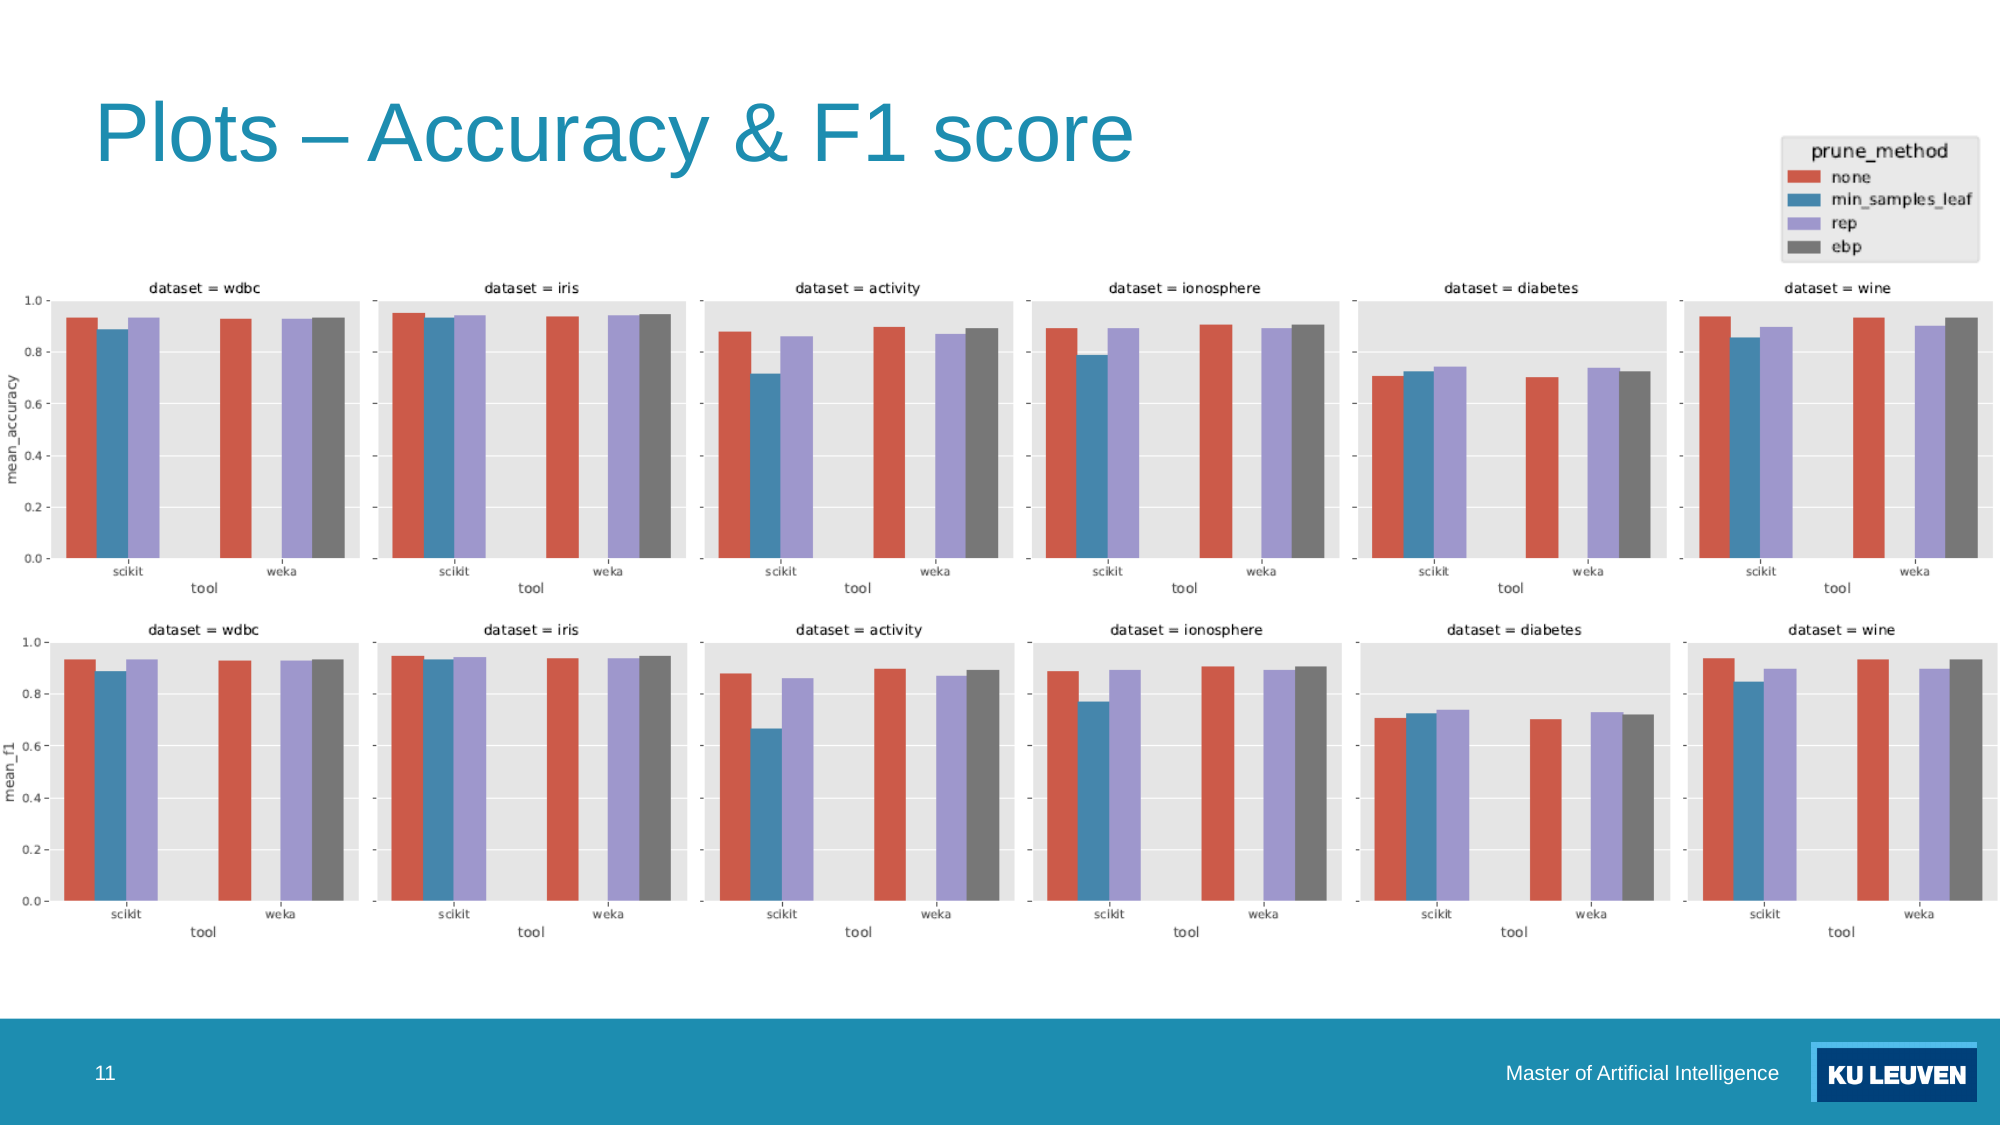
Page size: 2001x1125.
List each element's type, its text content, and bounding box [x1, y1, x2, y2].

picture [0, 622, 2000, 943]
footer Master of Artificial Intelligence [989, 1018, 1809, 1125]
picture [1777, 128, 1982, 268]
slide_number 11 [94, 1018, 201, 1125]
title Plots – Accuracy & F1 score [94, 33, 1906, 223]
picture [0, 278, 2000, 599]
picture [1811, 1042, 1977, 1102]
